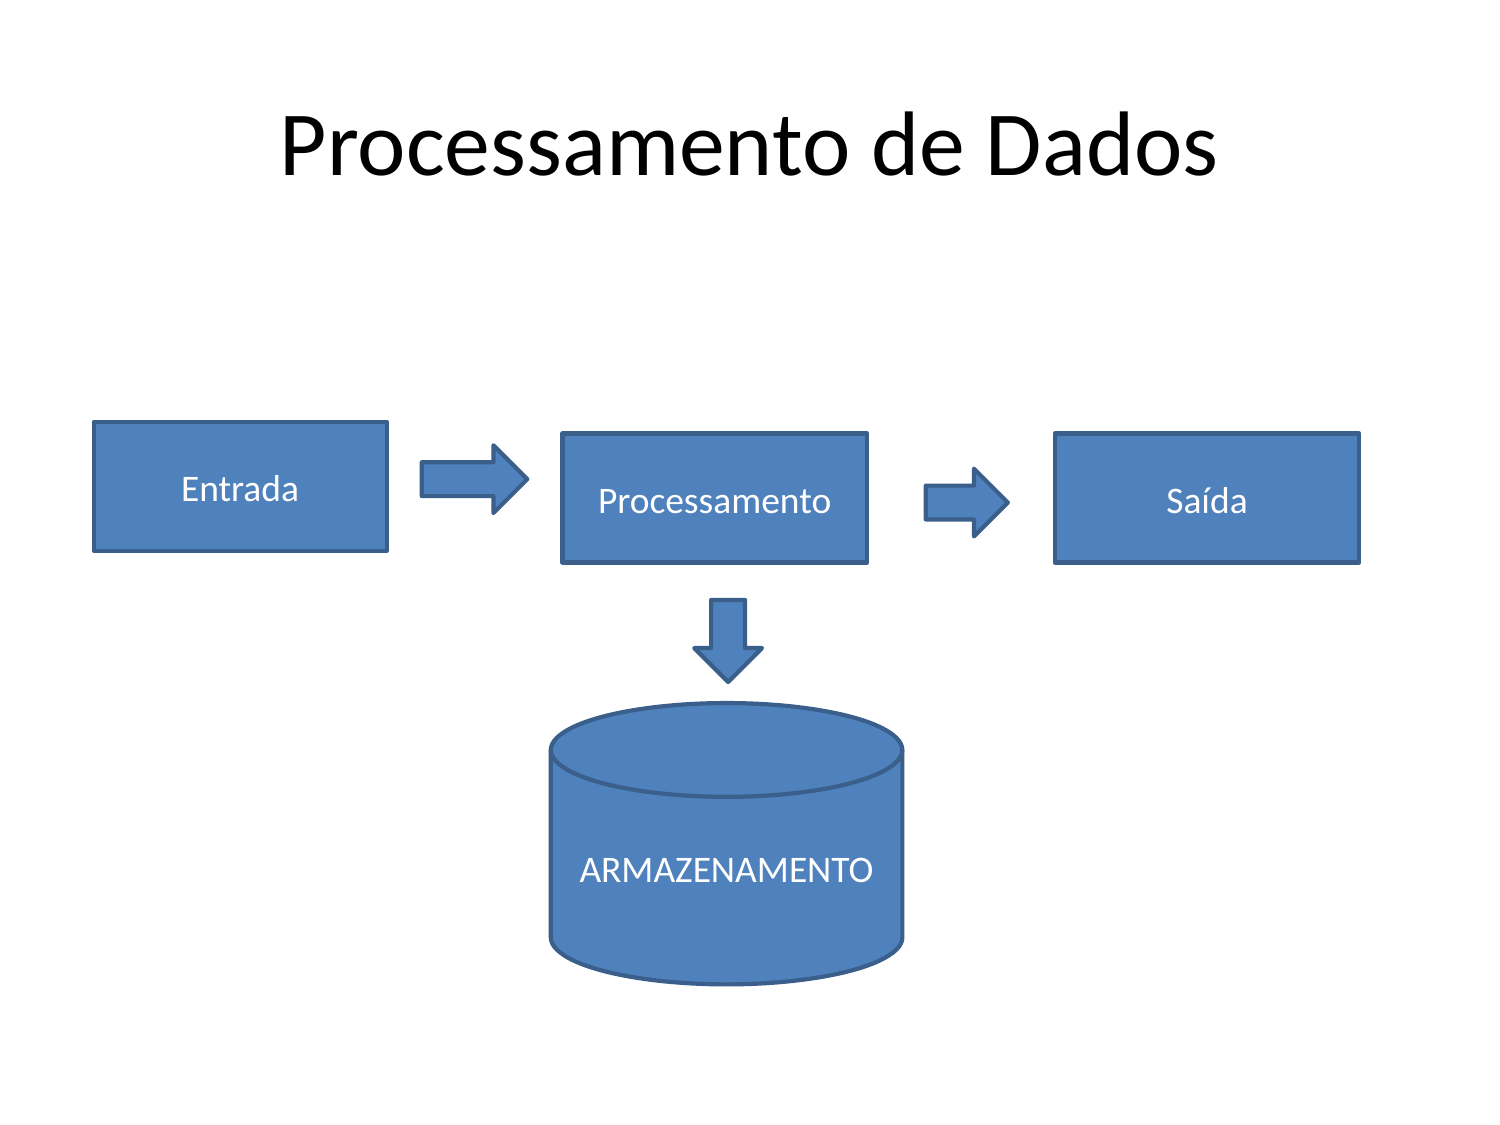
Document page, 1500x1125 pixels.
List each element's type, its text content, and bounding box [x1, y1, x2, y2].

text_box Entrada [92, 420, 389, 553]
text_box Processamento [560, 431, 869, 565]
title Processamento de Dados [75, 45, 1425, 233]
text_box ARMAZENAMENTO [548, 700, 905, 987]
text_box [692, 597, 764, 685]
text_box [923, 466, 1010, 539]
text_box Saída [1053, 431, 1361, 565]
text_box [419, 443, 530, 516]
